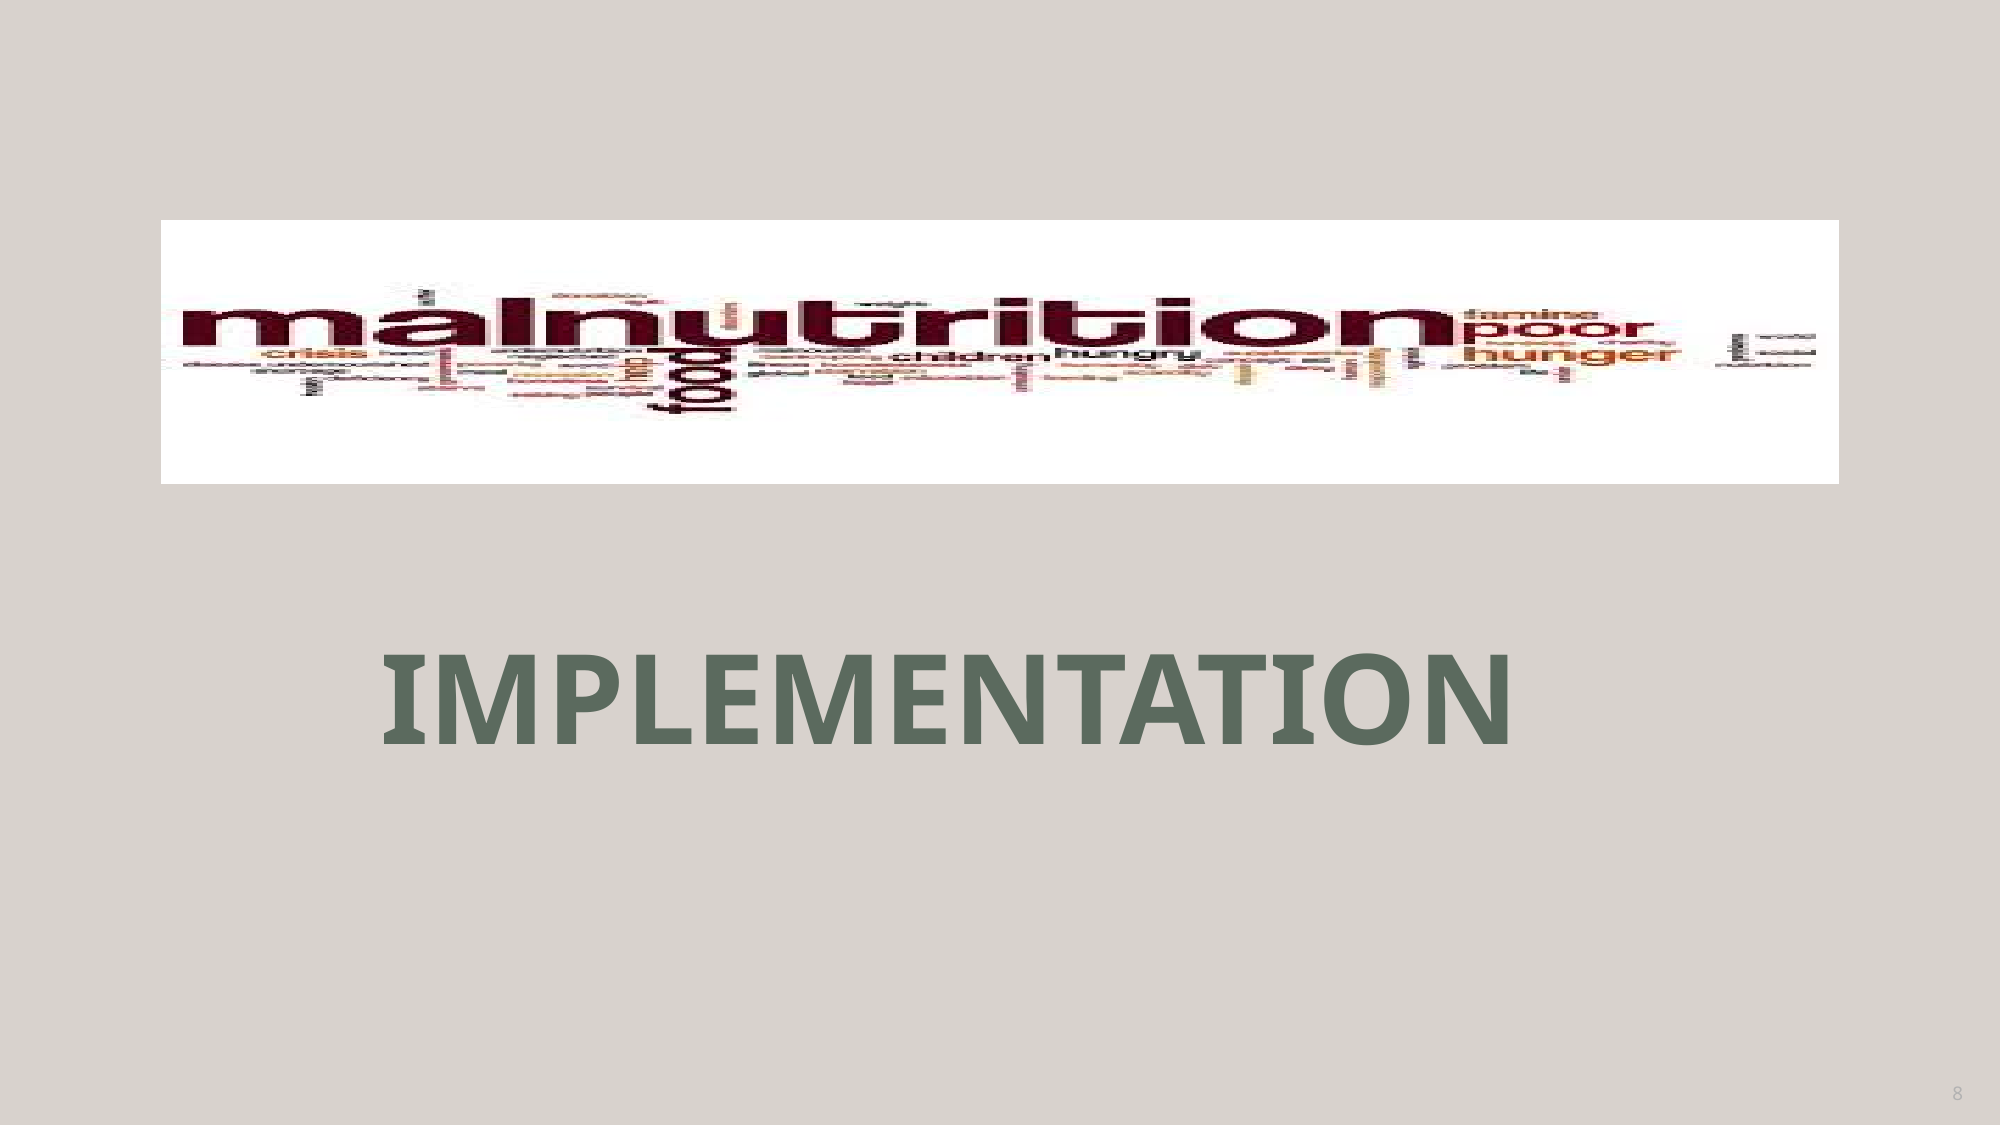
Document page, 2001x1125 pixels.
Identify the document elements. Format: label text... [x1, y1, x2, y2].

picture [161, 220, 1839, 484]
slide_number 8 [1528, 1064, 1979, 1124]
title IMPLEMENTATION [365, 537, 1768, 905]
